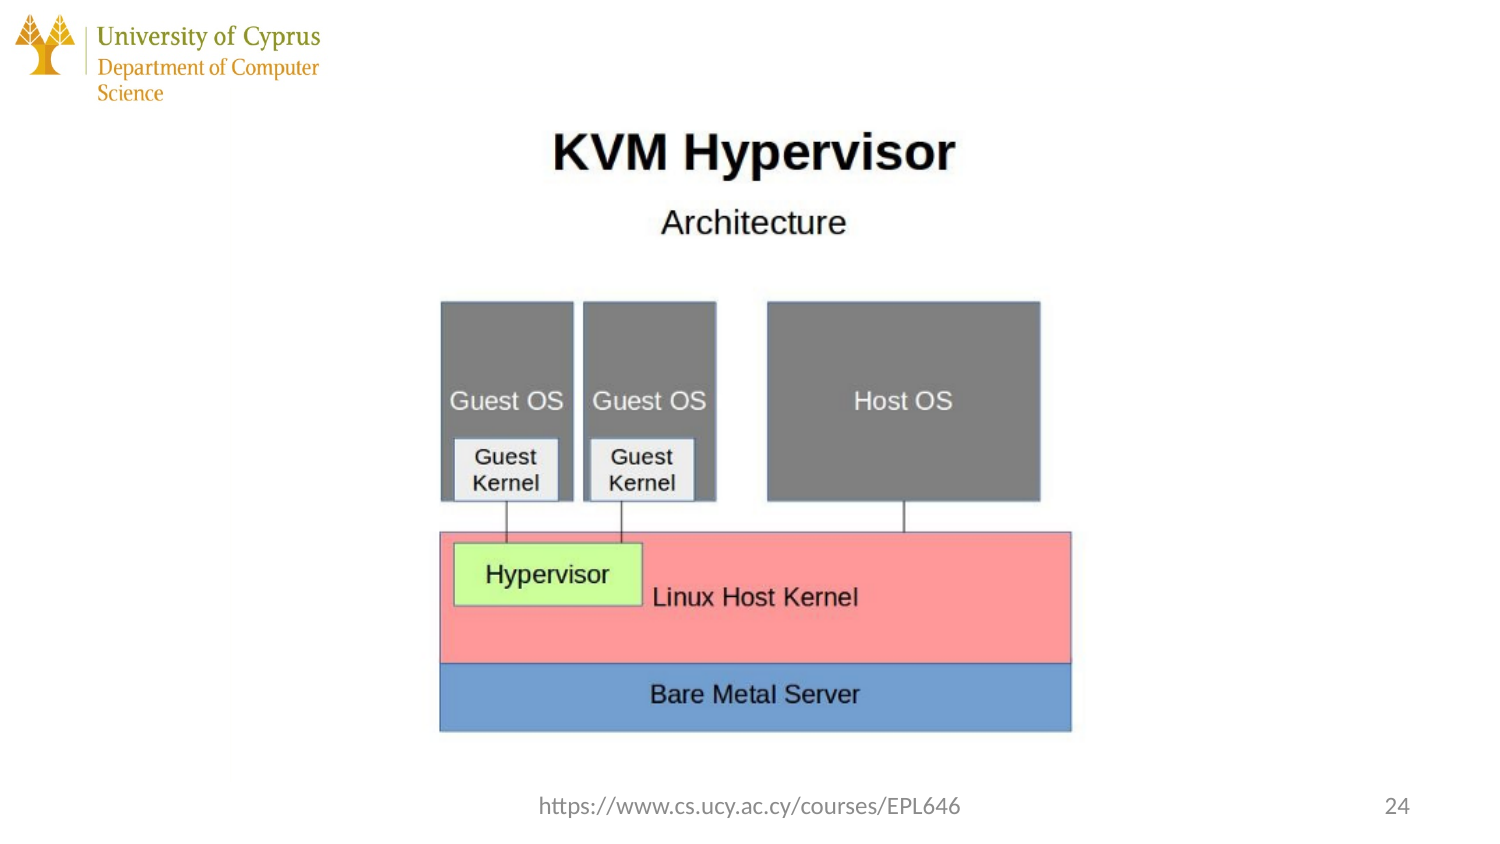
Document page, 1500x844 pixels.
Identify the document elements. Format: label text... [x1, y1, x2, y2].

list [229, 88, 1271, 783]
picture [0, 0, 340, 131]
footer https://www.cs.ucy.ac.cy/courses/EPL646 [512, 791, 988, 827]
slide_number 24 [1074, 782, 1425, 827]
